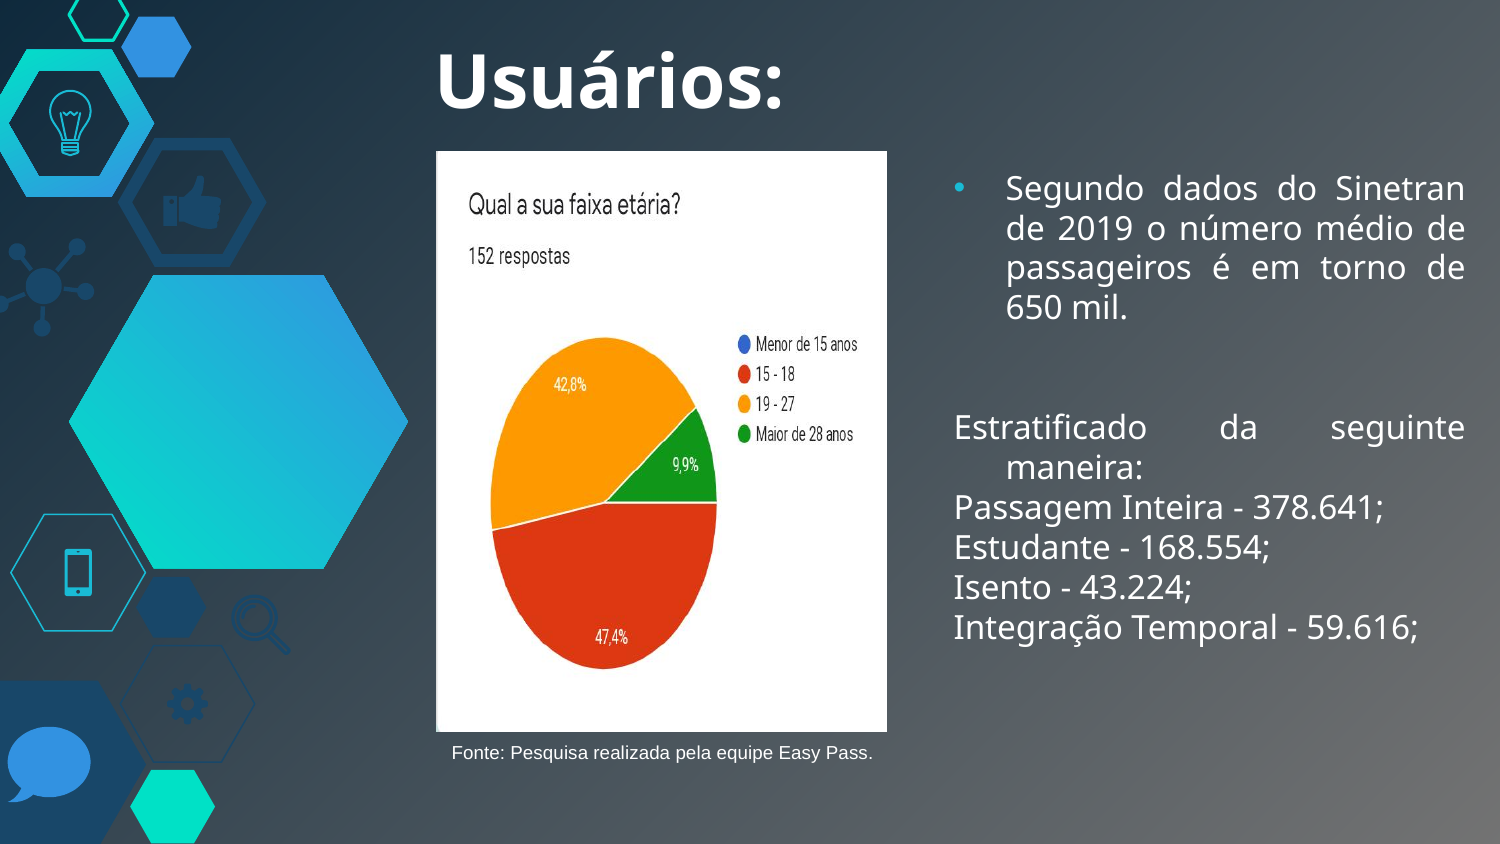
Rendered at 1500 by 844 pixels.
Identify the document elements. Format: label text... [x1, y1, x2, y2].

title Usuários: [419, 37, 1345, 229]
subtitle Segundo dados do Sinetran de 2019 o número médio de passageiros é em torno de 650 mil. Estratificado da seguinte maneira: Passagem Inteira - 378.641; Estudante - 168.554; Isento - 43.224; Integração Temporal - 59.616; [915, 151, 1482, 734]
text_box Fonte: Pesquisa realizada pela equipe Easy Pass. [436, 733, 899, 806]
text_box [80, 276, 420, 568]
picture [436, 151, 887, 732]
